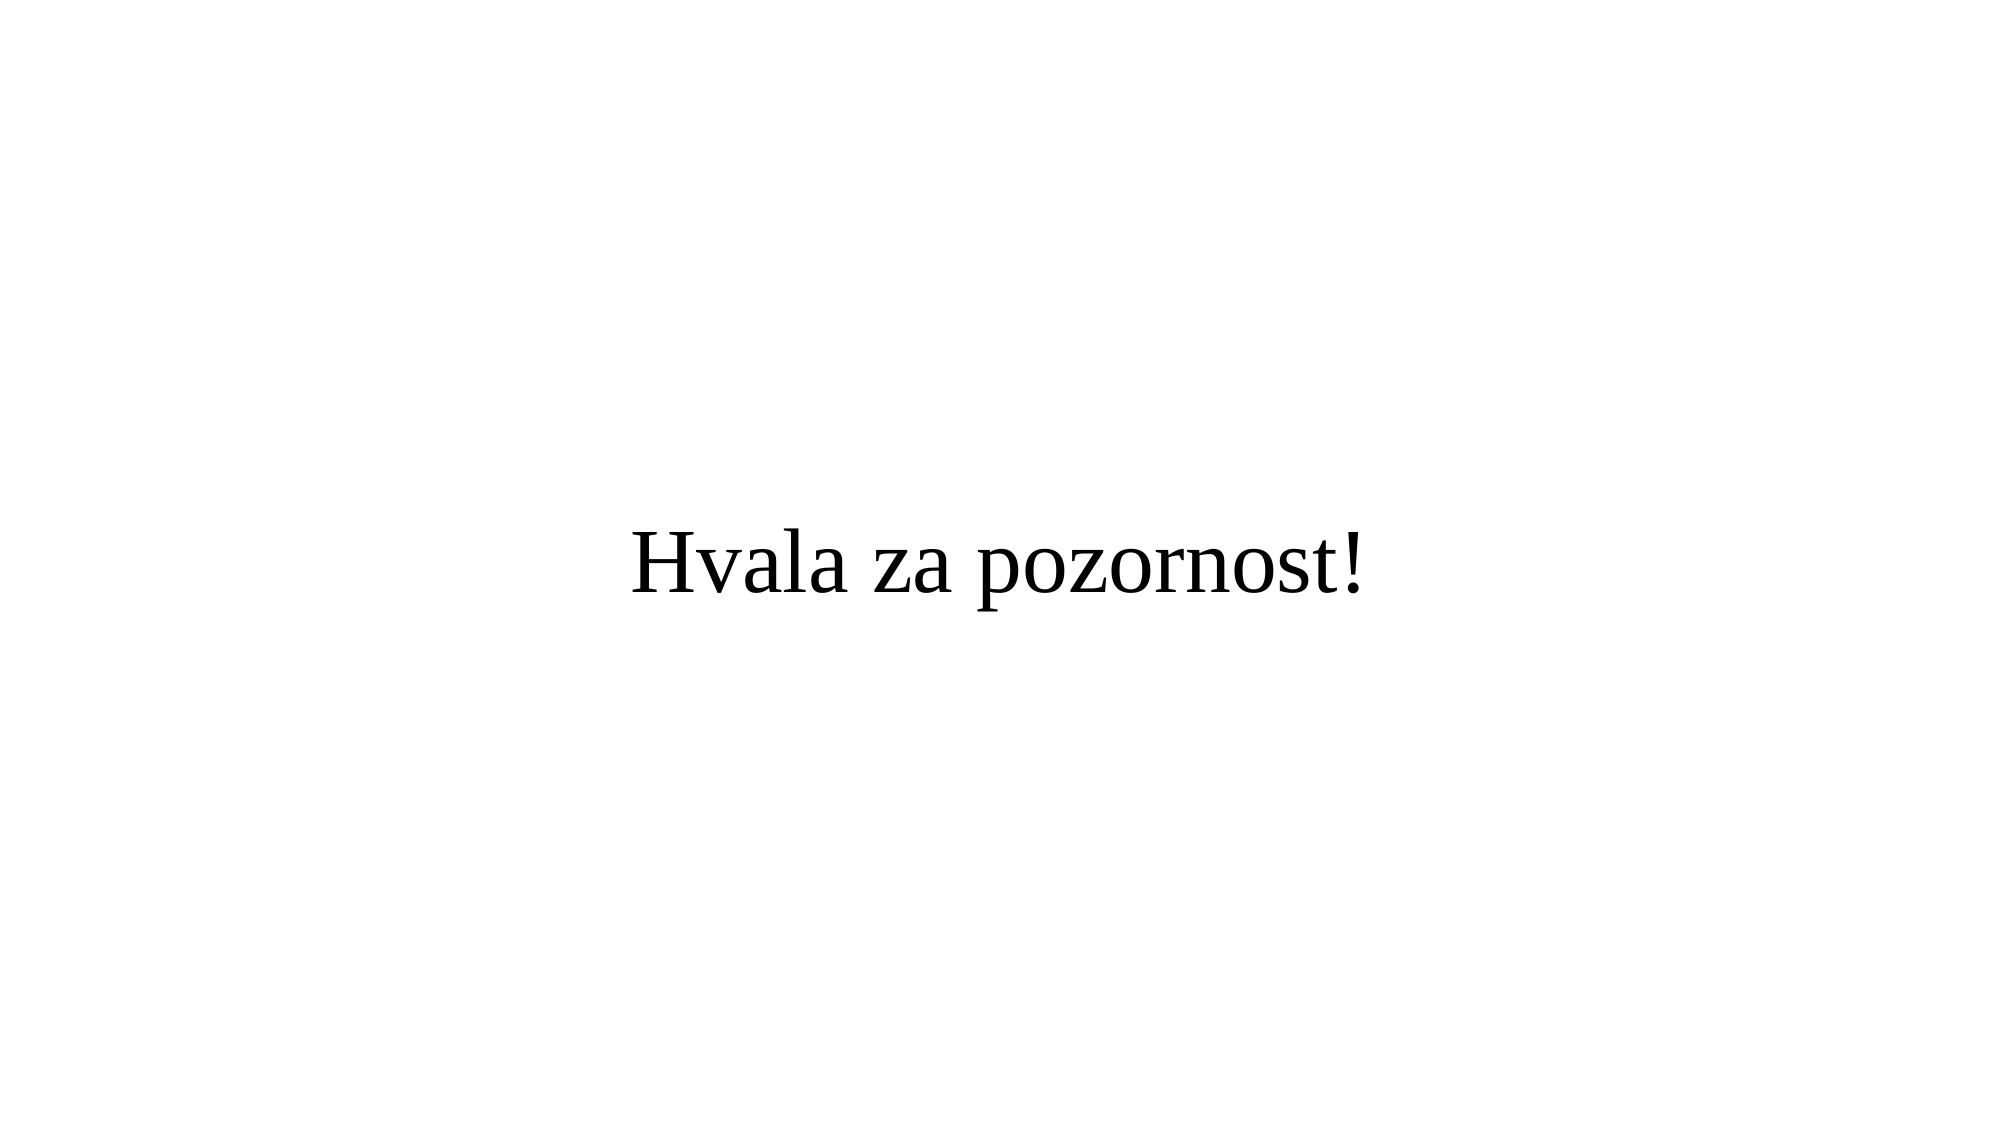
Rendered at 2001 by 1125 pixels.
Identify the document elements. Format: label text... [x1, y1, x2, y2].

title Hvala za pozornost! [137, 453, 1863, 672]
